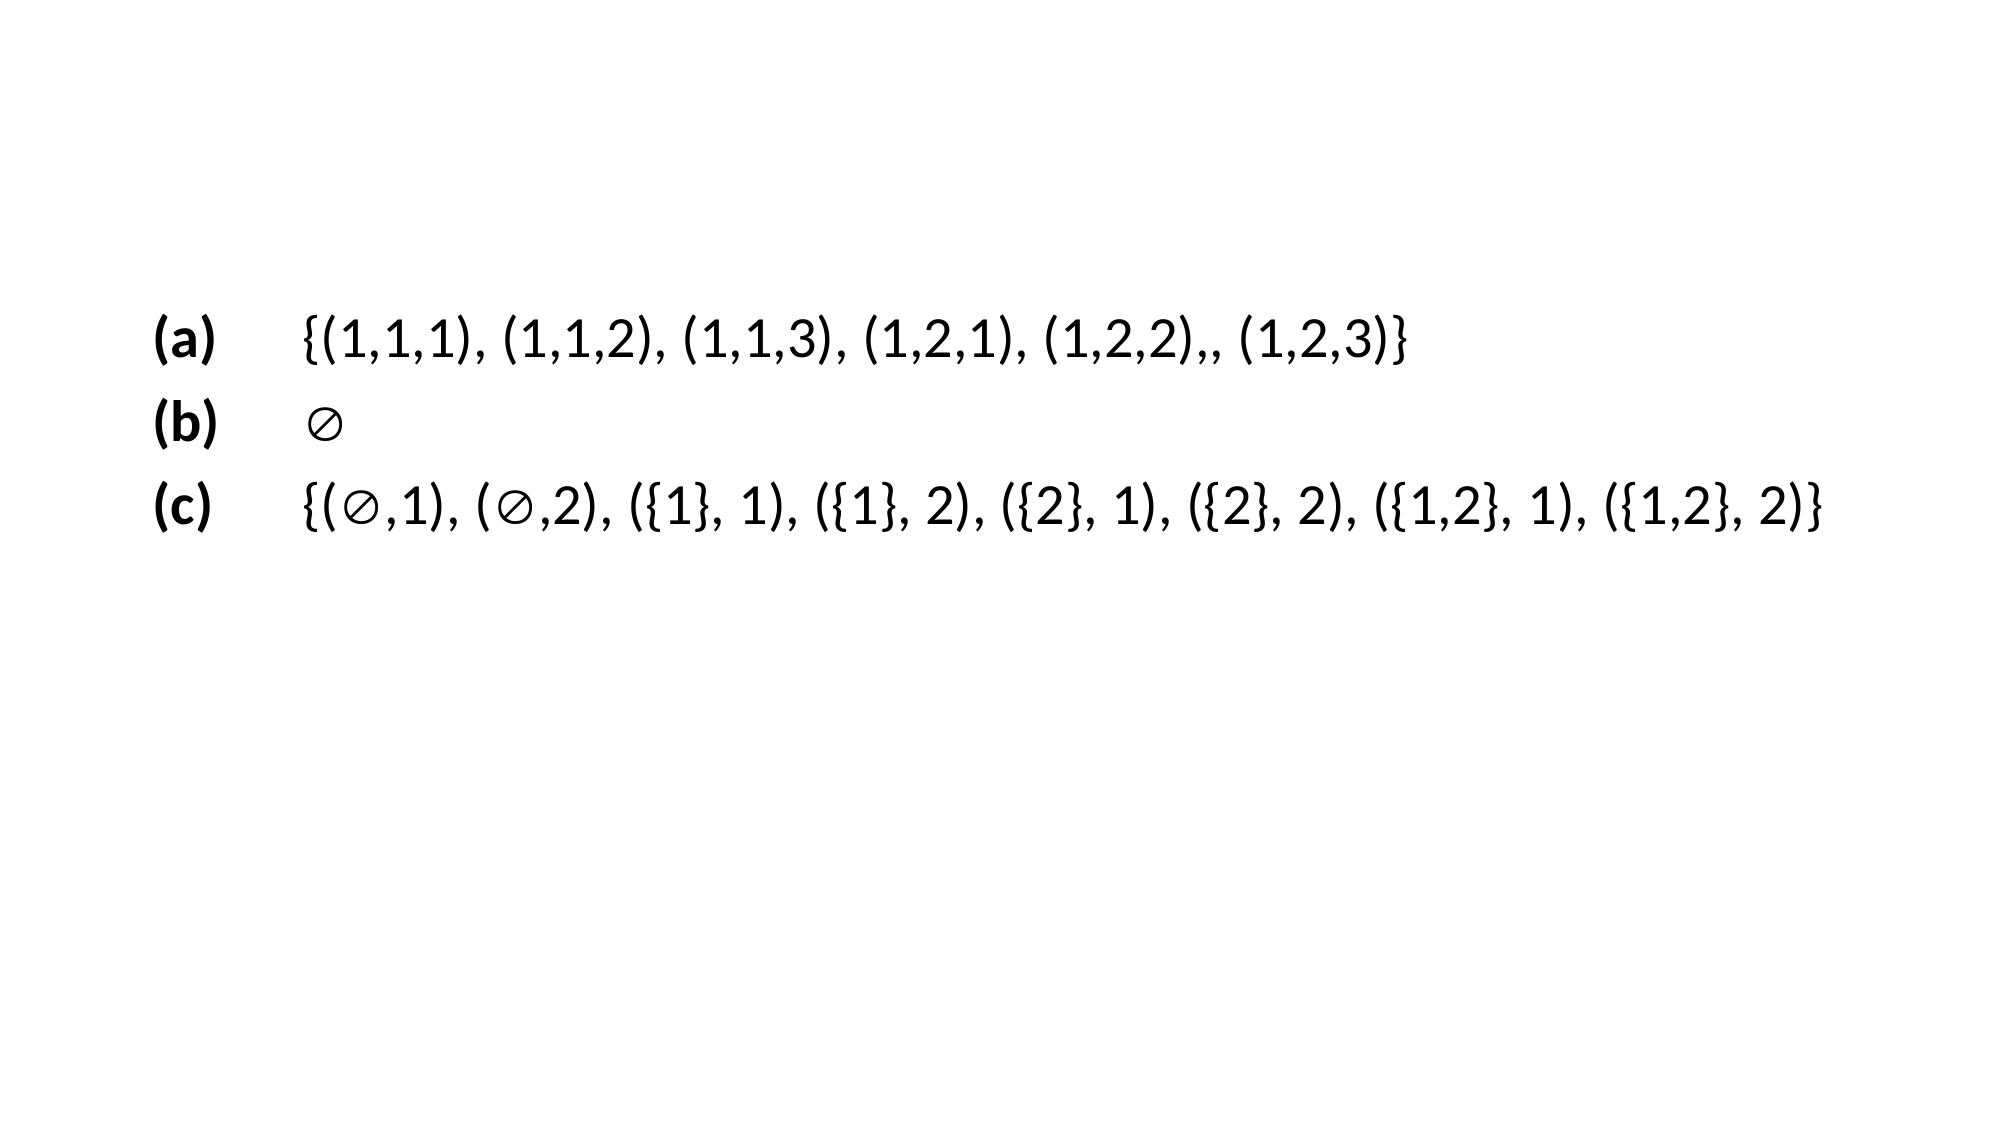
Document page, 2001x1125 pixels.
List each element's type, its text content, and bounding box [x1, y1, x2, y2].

list (a) {(1,1,1), (1,1,2), (1,1,3), (1,2,1), (1,2,2),, (1,2,3)} (b)  (c) {(,1), (,2), ({1}, 1), ({1}, 2), ({2}, 1), ({2}, 2), ({1,2}, 1), ({1,2}, 2)} [137, 299, 1863, 1014]
